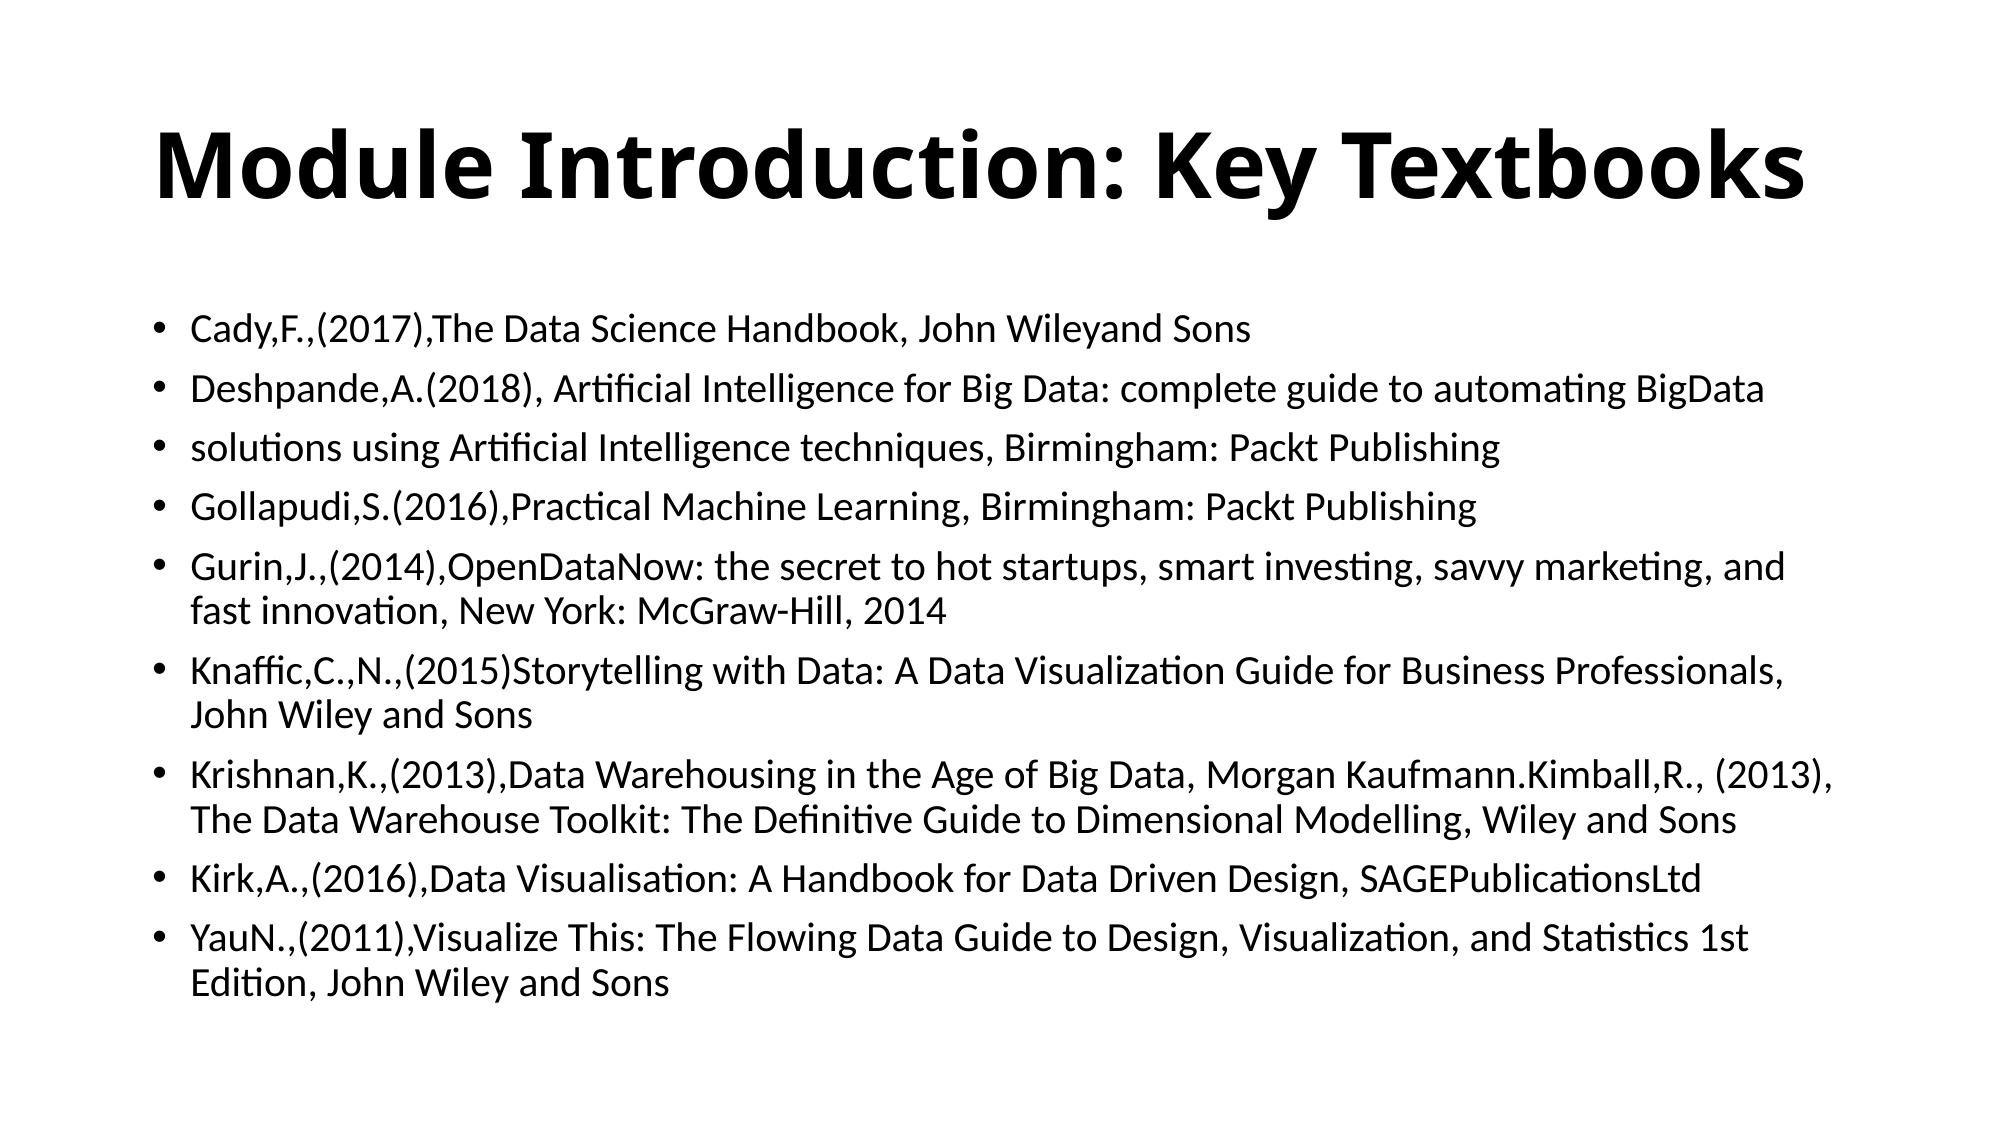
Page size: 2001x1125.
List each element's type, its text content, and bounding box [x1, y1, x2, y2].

title Module Introduction: Key Textbooks [137, 59, 1863, 278]
list Cady,F.,(2017),The Data Science Handbook, John Wileyand Sons Deshpande,A.(2018), Artificial Intelligence for Big Data: complete guide to automating BigData solutions using Artificial Intelligence techniques, Birmingham: Packt Publishing Gollapudi,S.(2016),Practical Machine Learning, Birmingham: Packt Publishing Gurin,J.,(2014),OpenDataNow: the secret to hot startups, smart investing, savvy marketing, and fast innovation, New York: McGraw-Hill, 2014 Knaffic,C.,N.,(2015)Storytelling with Data: A Data Visualization Guide for Business Professionals, John Wiley and Sons Krishnan,K.,(2013),Data Warehousing in the Age of Big Data, Morgan Kaufmann.Kimball,R., (2013), The Data Warehouse Toolkit: The Definitive Guide to Dimensional Modelling, Wiley and Sons Kirk,A.,(2016),Data Visualisation: A Handbook for Data Driven Design, SAGEPublicationsLtd YauN.,(2011),Visualize This: The Flowing Data Guide to Design, Visualization, and Statistics 1st Edition, John Wiley and Sons [137, 299, 1863, 1014]
